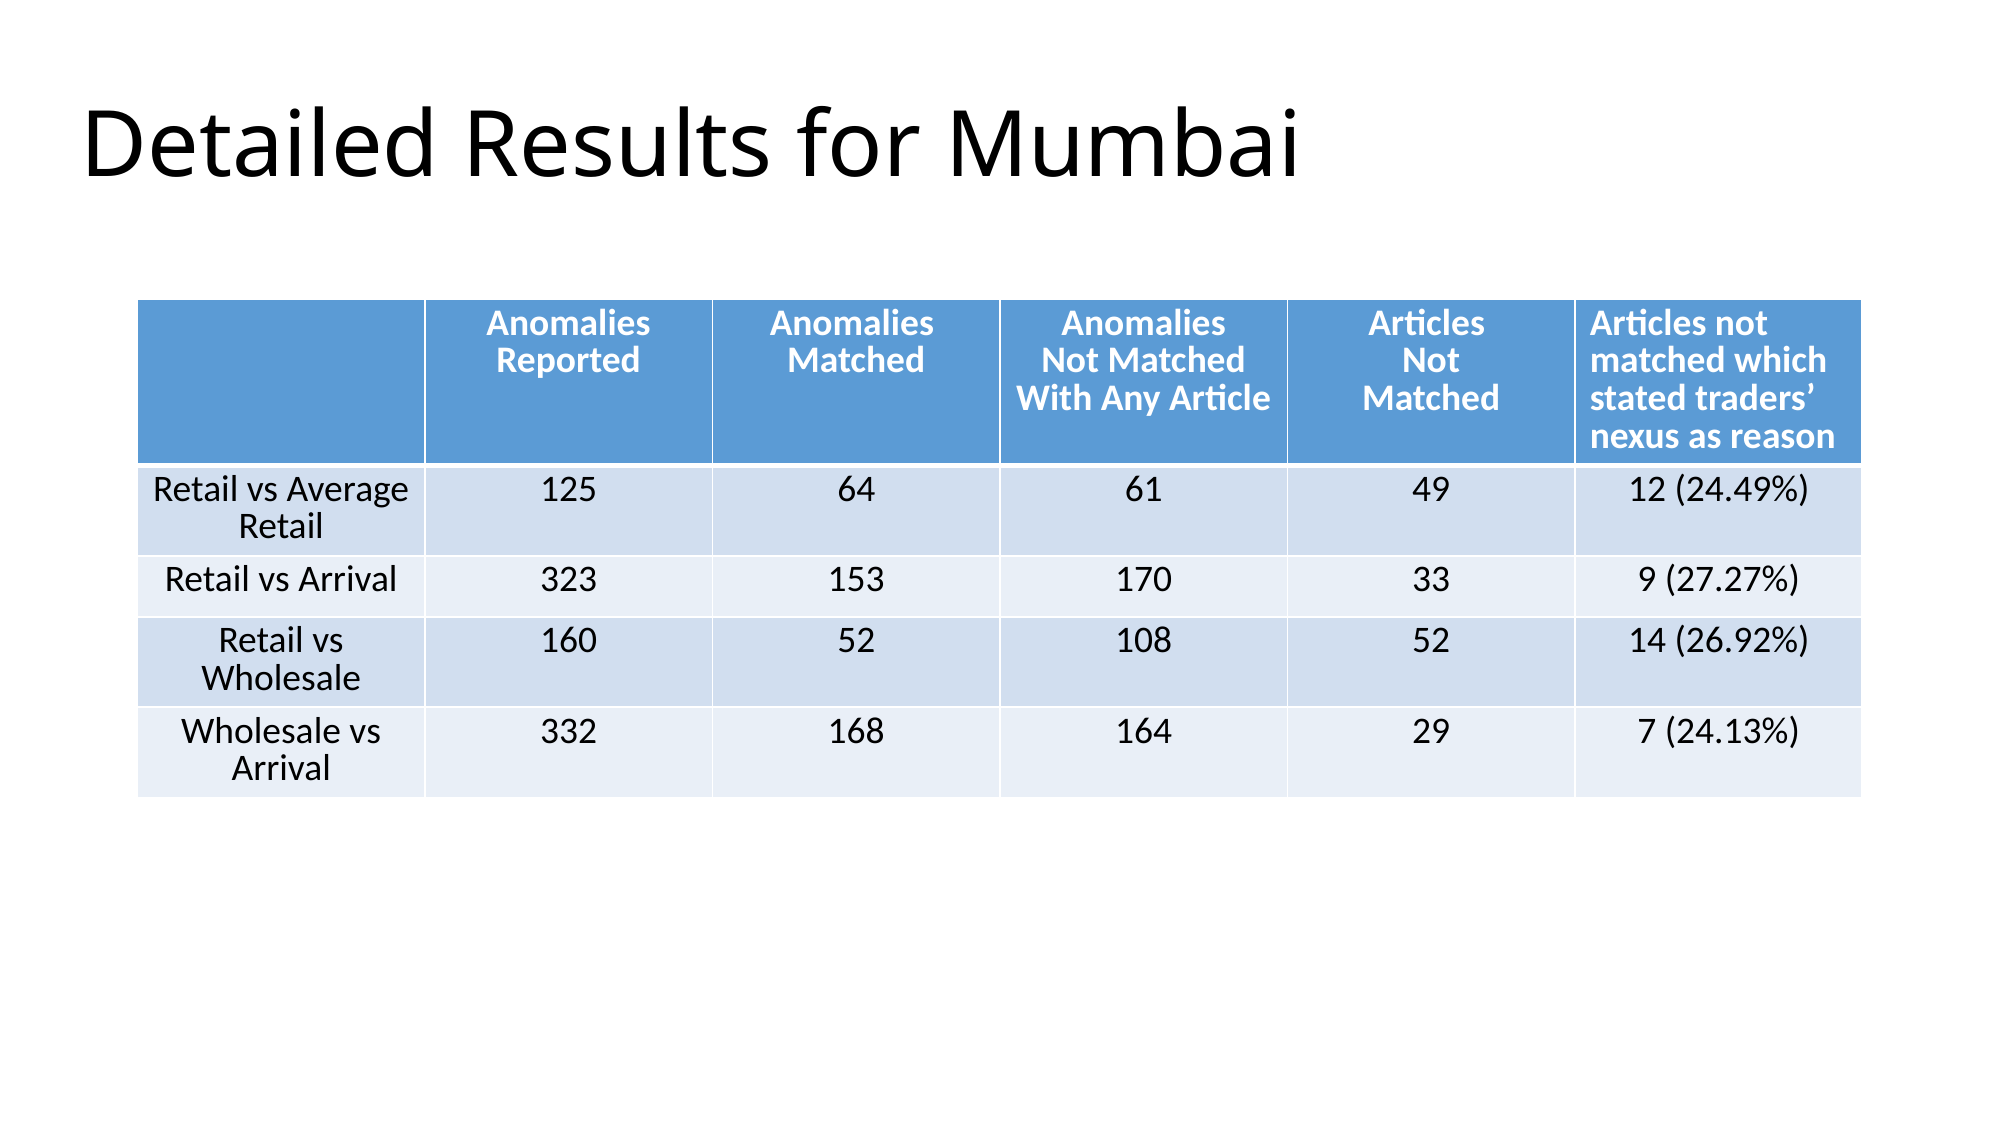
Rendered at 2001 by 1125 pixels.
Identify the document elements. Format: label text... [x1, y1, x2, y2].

table_cell Wholesale vs Arrival [138, 708, 424, 797]
table_cell 7 (24.13%) [1576, 708, 1861, 797]
table_header [138, 300, 424, 463]
table_cell 164 [1001, 708, 1287, 797]
table_header Articles Not Matched [1288, 300, 1574, 463]
table_cell 64 [713, 468, 999, 555]
table_header Articles not matched which stated traders’ nexus as reason [1576, 300, 1861, 463]
table_cell 49 [1288, 468, 1574, 555]
table_cell 170 [1001, 557, 1287, 616]
table_cell Retail vs Arrival [138, 557, 424, 616]
table_cell 52 [713, 618, 999, 706]
table_cell 108 [1001, 618, 1287, 706]
table_cell 33 [1288, 557, 1574, 616]
table_cell 160 [426, 618, 712, 706]
table_cell 332 [426, 708, 712, 797]
table_cell Retail vs Average Retail [138, 468, 424, 555]
table_cell 9 (27.27%) [1576, 557, 1861, 616]
table_header Anomalies Reported [426, 300, 712, 463]
table_cell 61 [1001, 468, 1287, 555]
table_cell 12 (24.49%) [1576, 468, 1861, 555]
table_cell 52 [1288, 618, 1574, 706]
table_header Anomalies Not Matched With Any Article [1001, 300, 1287, 463]
table_cell 14 (26.92%) [1576, 618, 1861, 706]
table_cell 125 [426, 468, 712, 555]
table_cell 29 [1288, 708, 1574, 797]
table_header Anomalies Matched [713, 300, 999, 463]
table_cell 153 [713, 557, 999, 616]
table_cell Retail vs Wholesale [138, 618, 424, 706]
table_cell 323 [426, 557, 712, 616]
title Detailed Results for Mumbai [65, 38, 1791, 256]
table_cell 168 [713, 708, 999, 797]
